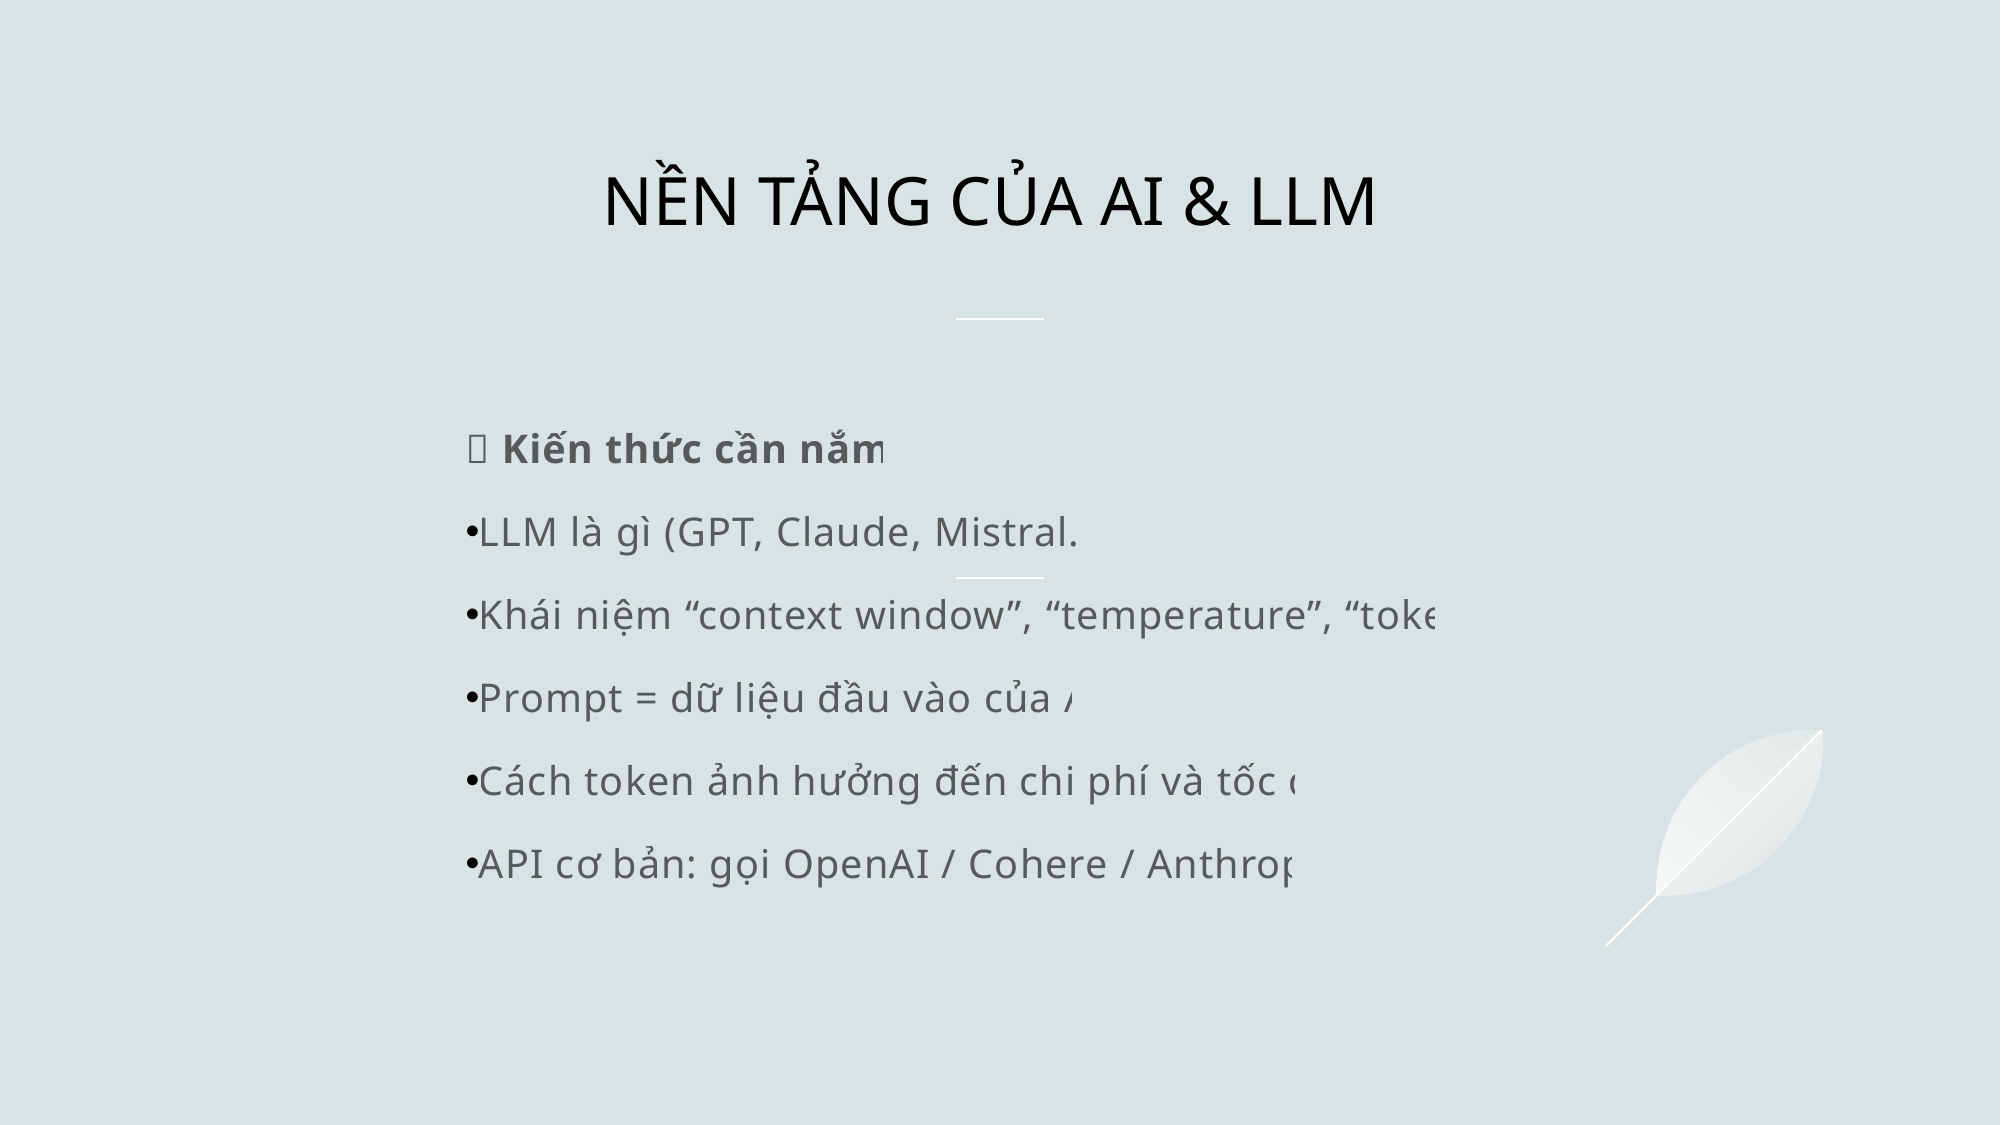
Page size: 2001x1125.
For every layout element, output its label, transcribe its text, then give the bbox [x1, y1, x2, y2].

text_box 📘 Kiến thức cần nắm: LLM là gì (GPT, Claude, Mistral...) Khái niệm “context window”, “temperature”, “token” Prompt = dữ liệu đầu vào của AI Cách token ảnh hưởng đến chi phí và tốc độ API cơ bản: gọi OpenAI / Cohere / Anthropic [450, 392, 1550, 948]
text_box NỀN TẢNG CỦA AI & LLM [450, 70, 1550, 247]
